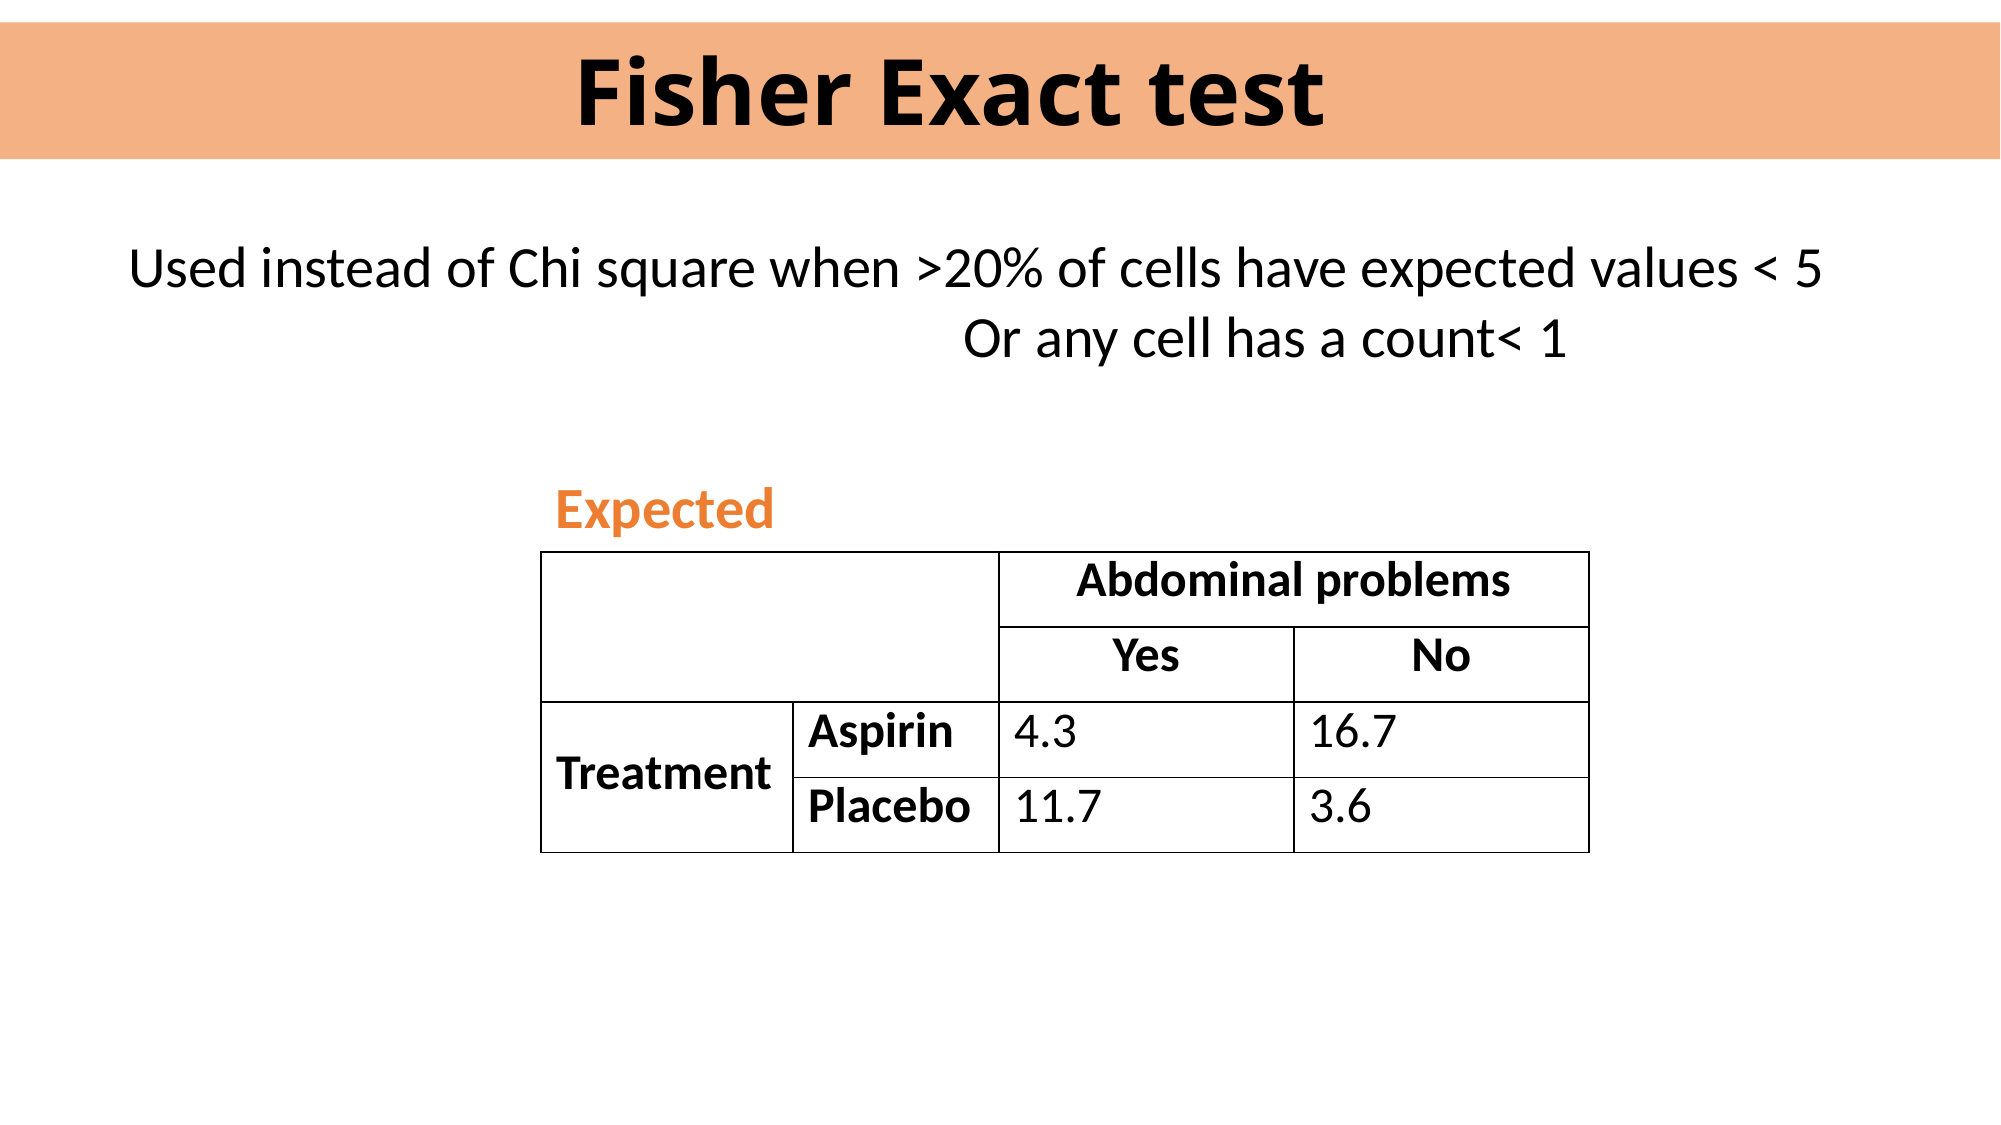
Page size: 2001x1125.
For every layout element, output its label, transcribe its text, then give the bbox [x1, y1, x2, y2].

table_cell Placebo [794, 778, 998, 852]
table_cell 11.7 [1000, 778, 1293, 852]
table_cell Treatment [542, 703, 792, 852]
text_box Expected [540, 462, 858, 548]
table_cell No [1295, 628, 1588, 701]
table_header [542, 553, 998, 701]
text_box Fisher Exact test [387, 30, 1513, 160]
table_cell 4.3 [1000, 703, 1293, 777]
table_cell Yes [1000, 628, 1293, 701]
table_cell 16.7 [1295, 703, 1588, 777]
table_cell Aspirin [794, 703, 998, 777]
table_header Abdominal problems [1000, 553, 1588, 626]
text_box Used instead of Chi square when >20% of cells have expected values < 5 Or any cell has a count< 1 [113, 221, 1962, 377]
table_cell 3.6 [1295, 778, 1588, 852]
